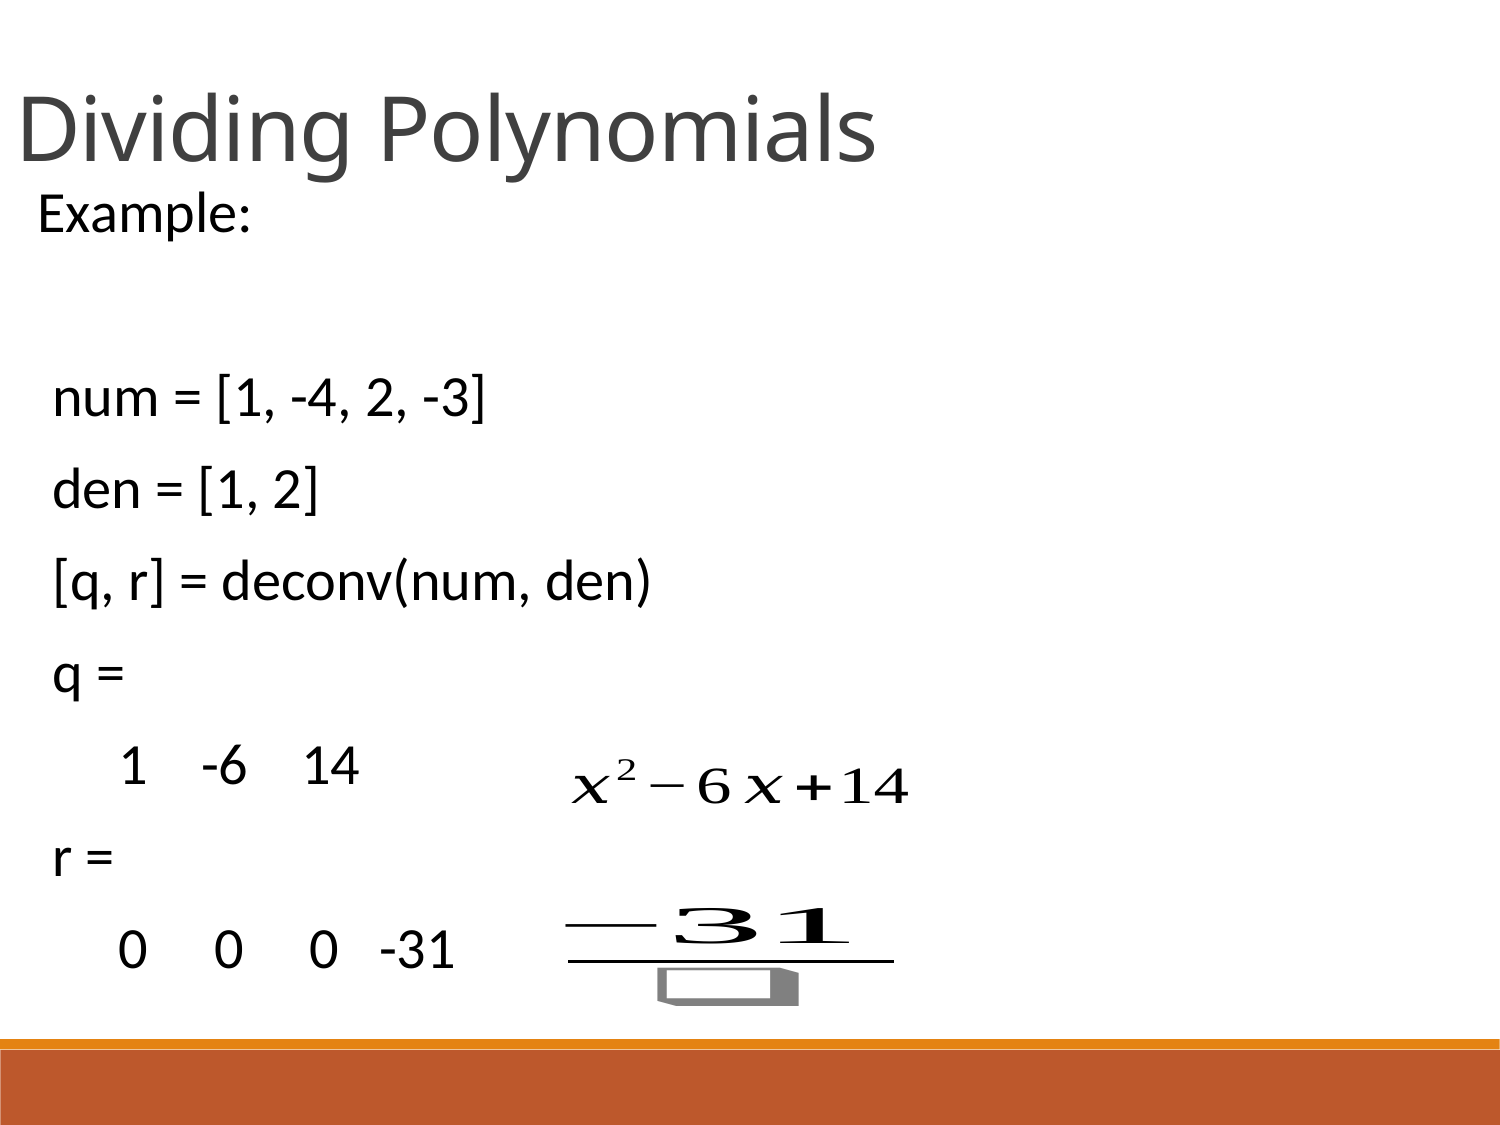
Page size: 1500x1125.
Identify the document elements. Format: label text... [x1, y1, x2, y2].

title Dividing Polynomials [0, 79, 1350, 188]
